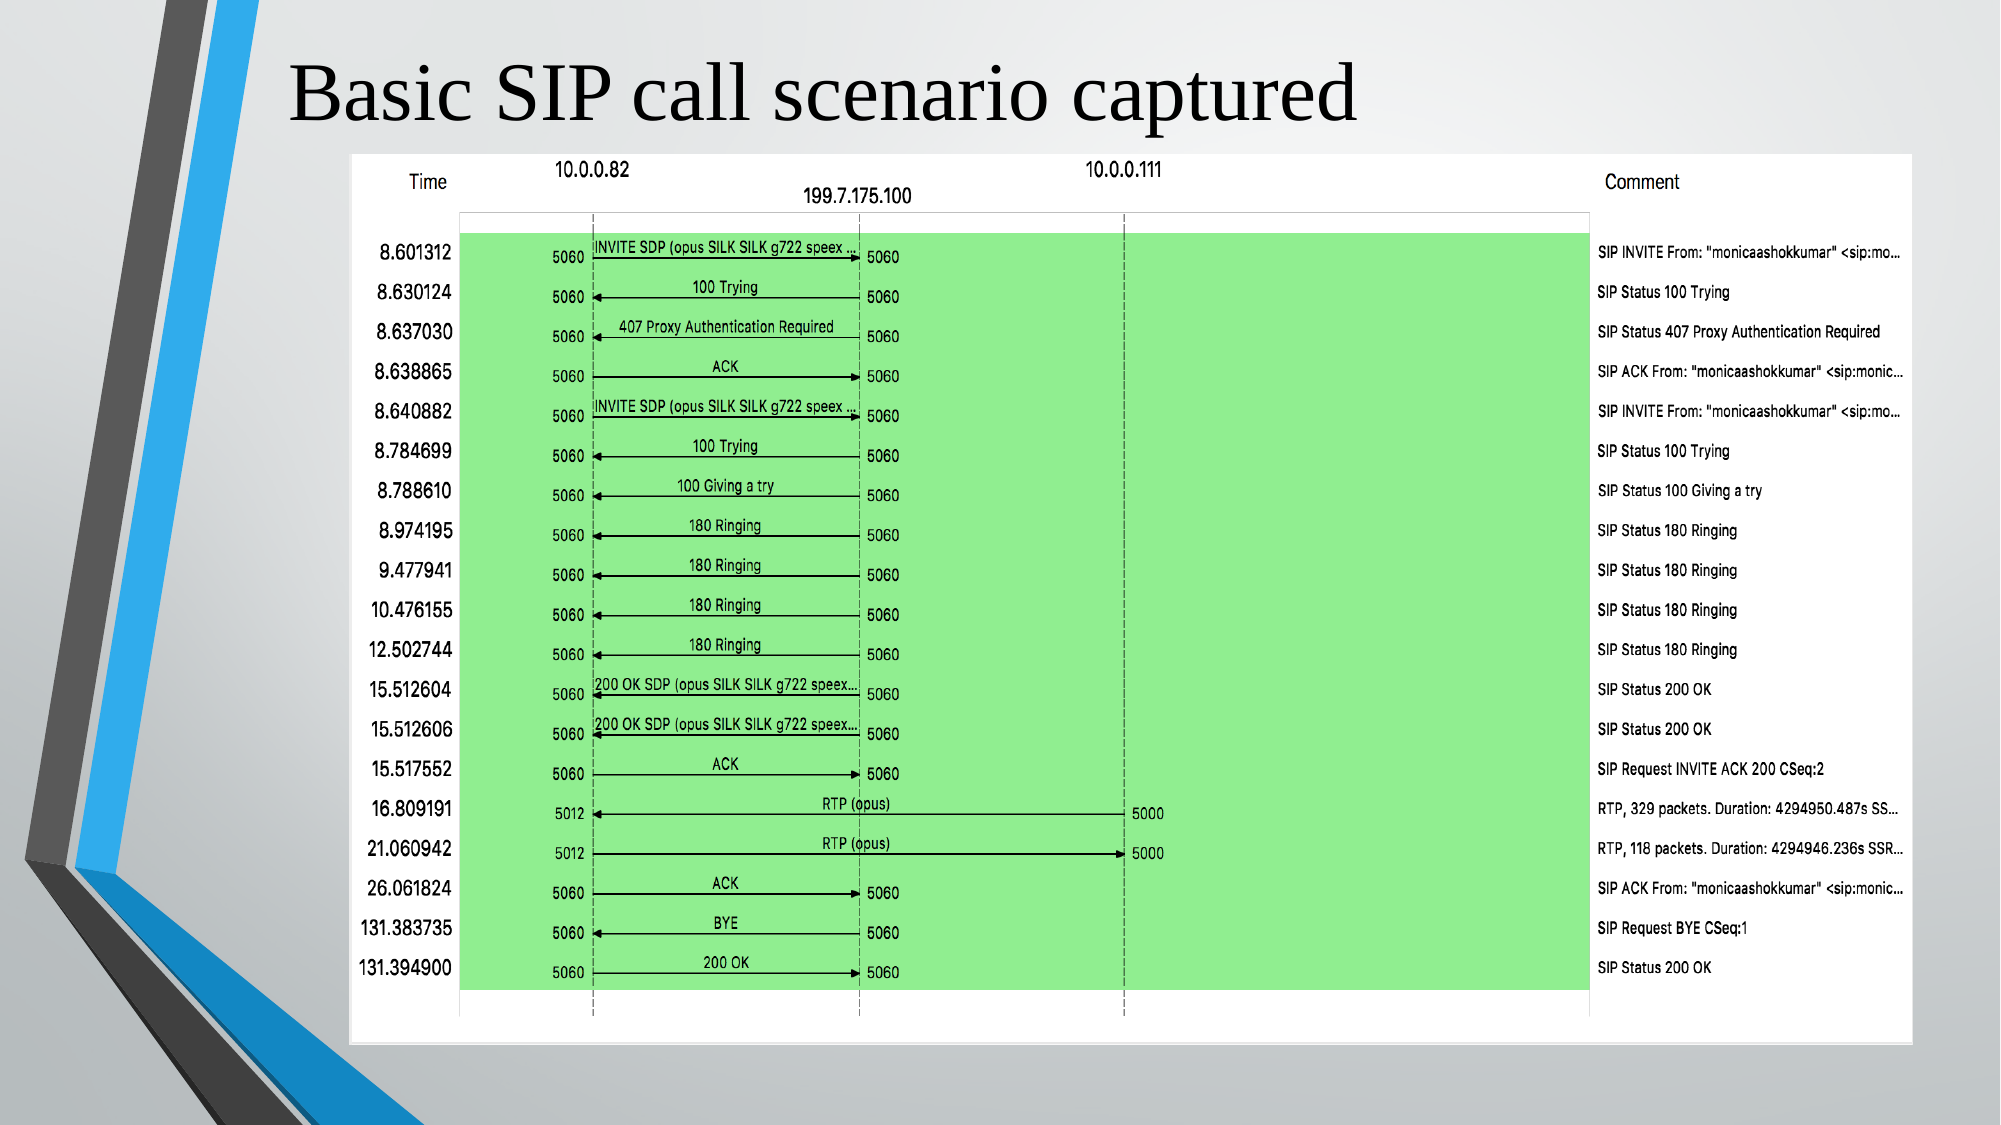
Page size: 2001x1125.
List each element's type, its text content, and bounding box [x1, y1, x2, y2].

text_box Basic SIP call scenario captured [262, 18, 1407, 155]
picture [348, 154, 1913, 1046]
